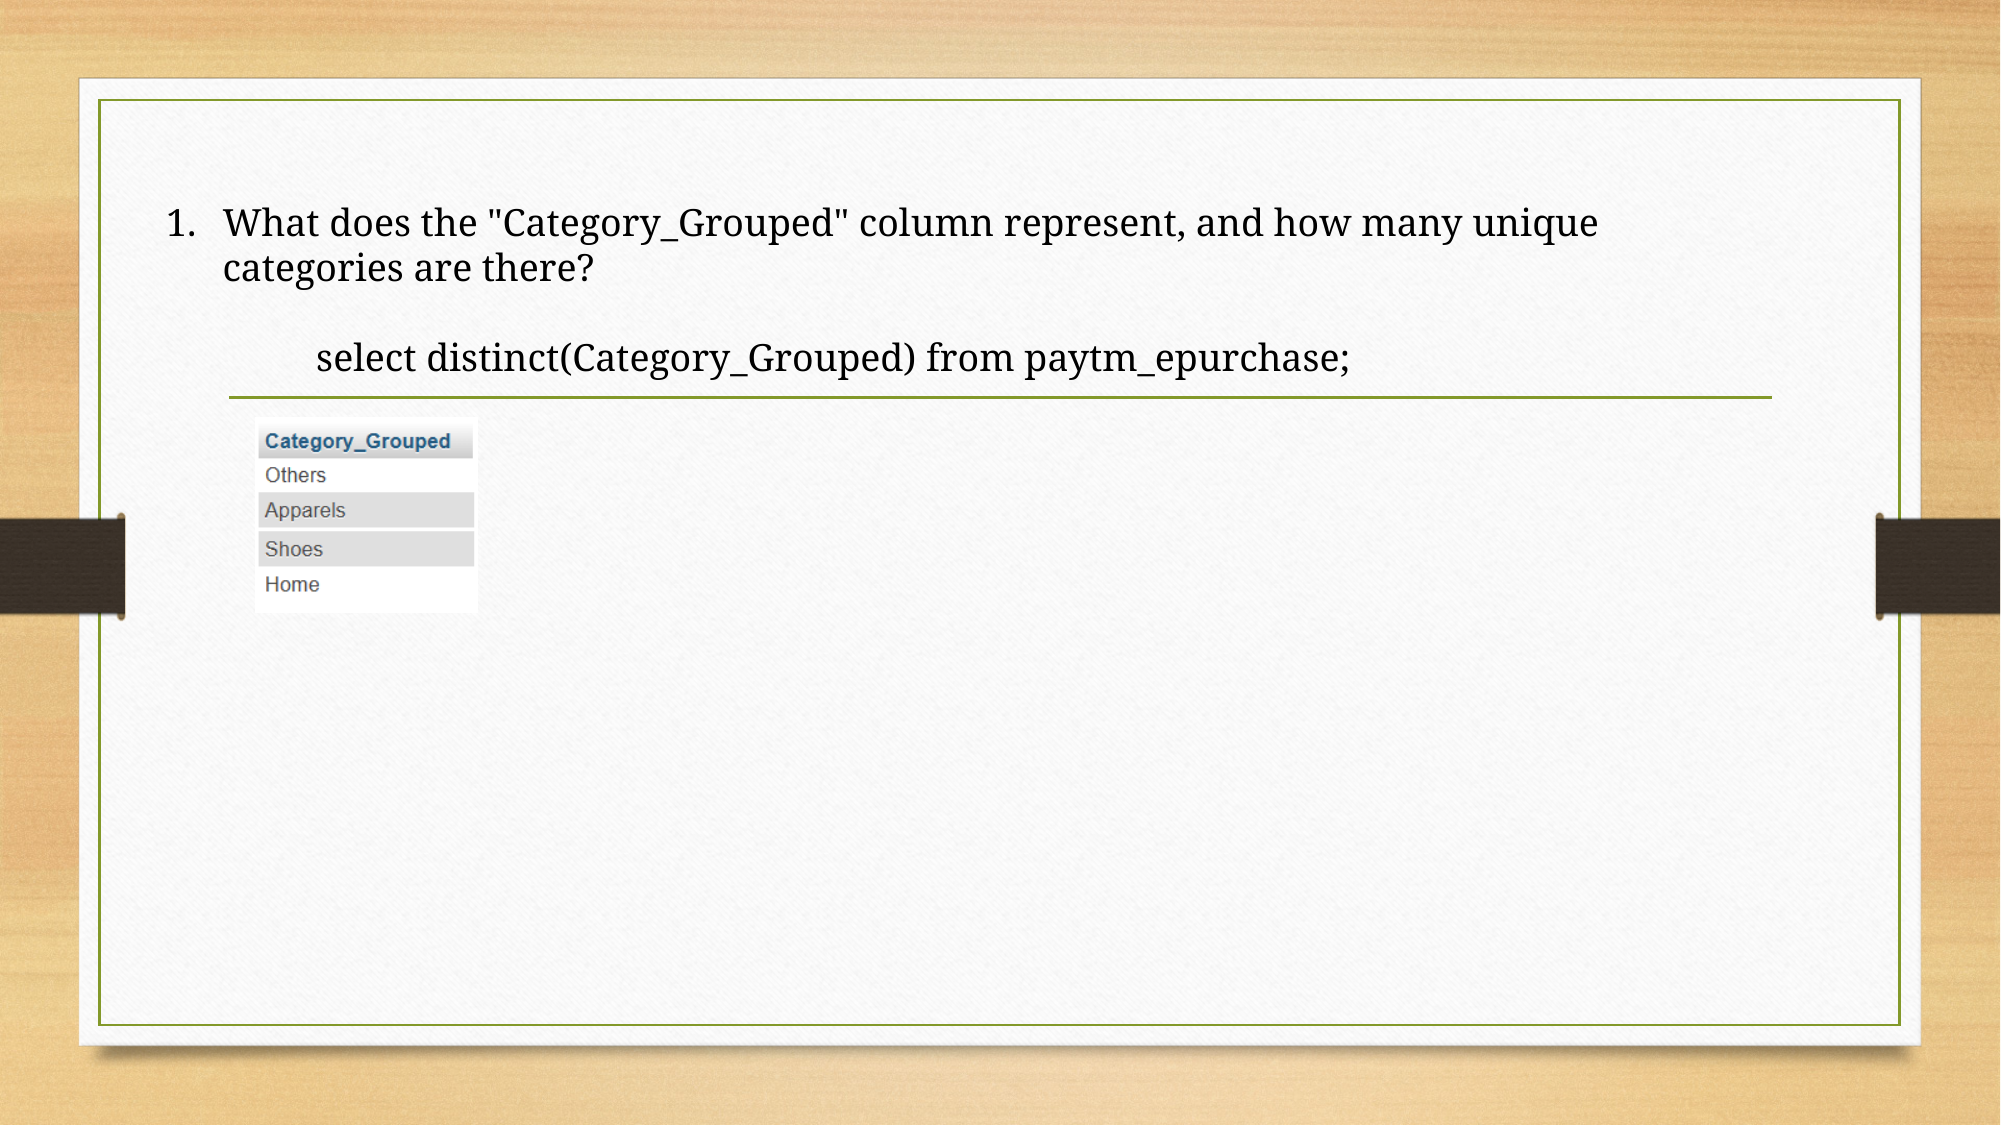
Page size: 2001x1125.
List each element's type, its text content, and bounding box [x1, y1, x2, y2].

text_box What does the "Category_Grouped" column represent, and how many unique categories are there? select distinct(Category_Grouped) from paytm_epurchase; [151, 191, 1781, 431]
picture [0, 0, 2001, 1125]
